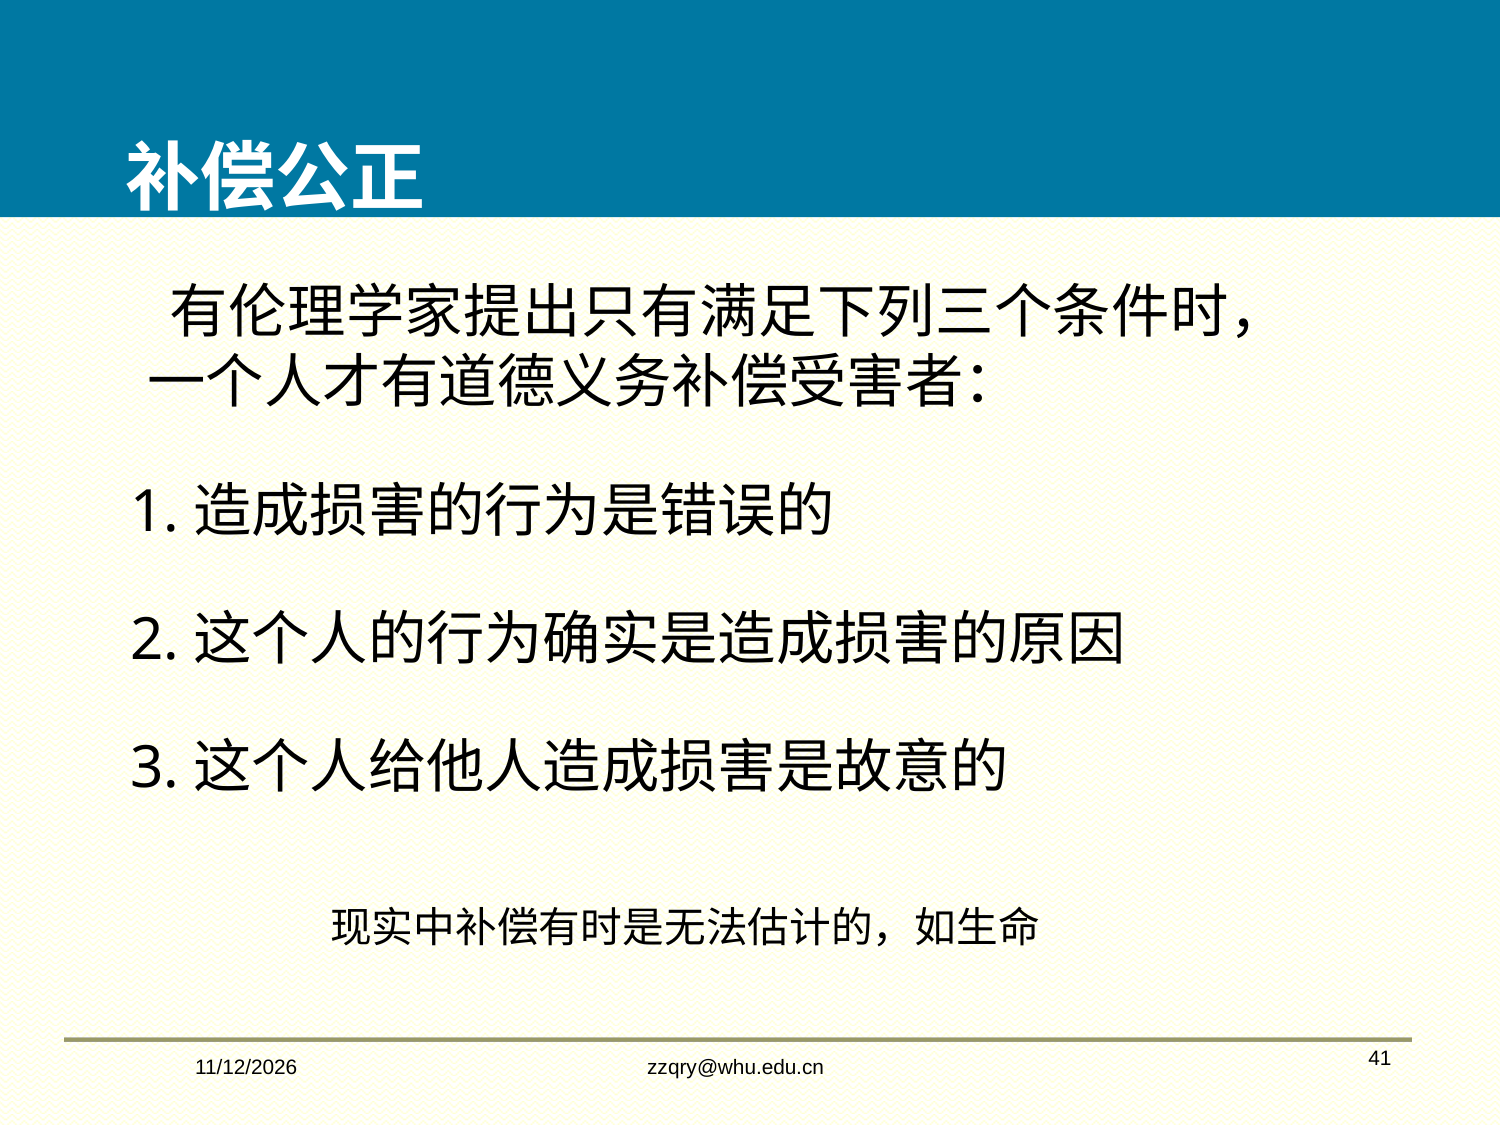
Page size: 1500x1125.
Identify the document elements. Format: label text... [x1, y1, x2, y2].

text_box 现实中补偿有时是无法估计的，如生命 [159, 893, 1211, 958]
list 有伦理学家提出只有满足下列三个条件时，一个人才有道德义务补偿受害者： 1.造成损害的行为是错误的 2.这个人的行为确实是造成损害的原因 3.这个人给他人造成损害是故意的 [100, 266, 1288, 855]
picture [0, 218, 1500, 1125]
footer zzqry@whu.edu.cn [478, 1034, 993, 1087]
title 补偿公正 [124, 112, 1376, 238]
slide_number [76, 1034, 416, 1087]
slide_number 41 [1021, 1046, 1407, 1089]
